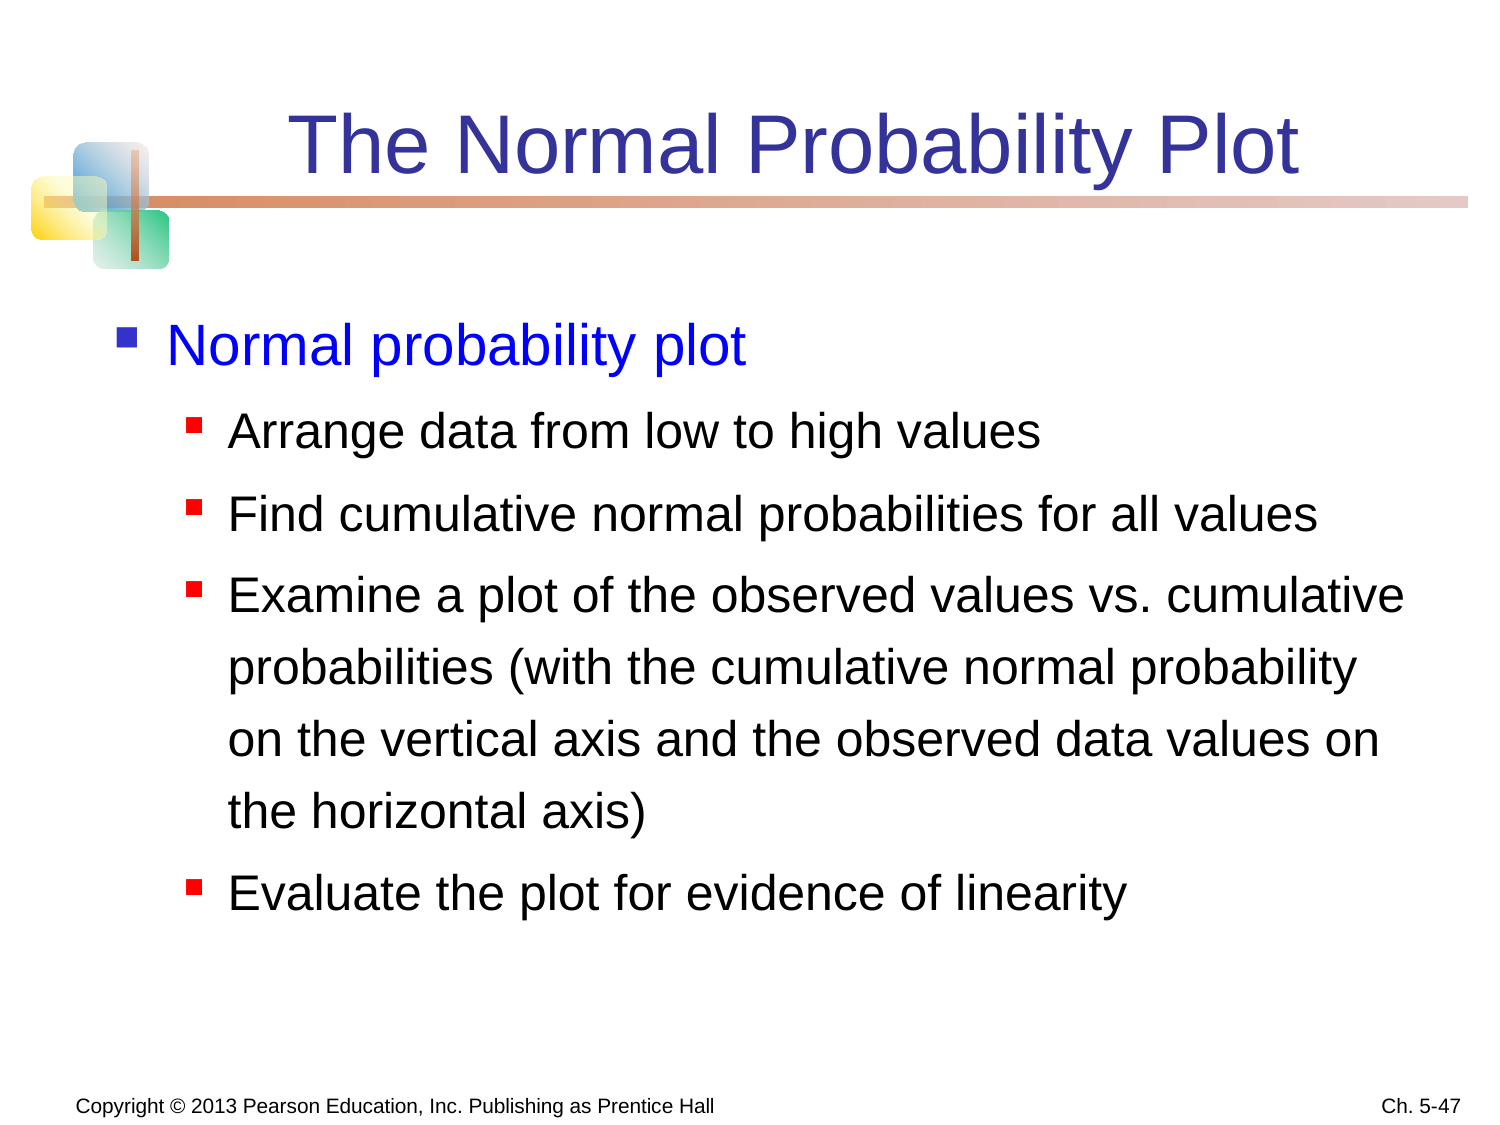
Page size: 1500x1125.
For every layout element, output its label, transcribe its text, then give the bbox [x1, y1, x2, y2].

footer Copyright © 2013 Pearson Education, Inc. Publishing as Prentice Hall [0, 1071, 751, 1125]
list Normal probability plot Arrange data from low to high values Find cumulative normal probabilities for all values Examine a plot of the observed values vs. cumulative probabilities (with the cumulative normal probability on the vertical axis and the observed data values on the horizontal axis) Evaluate the plot for evidence of linearity [99, 299, 1426, 1044]
slide_number Ch. 5-47 [1124, 1071, 1476, 1125]
title The Normal Probability Plot [188, 34, 1401, 198]
